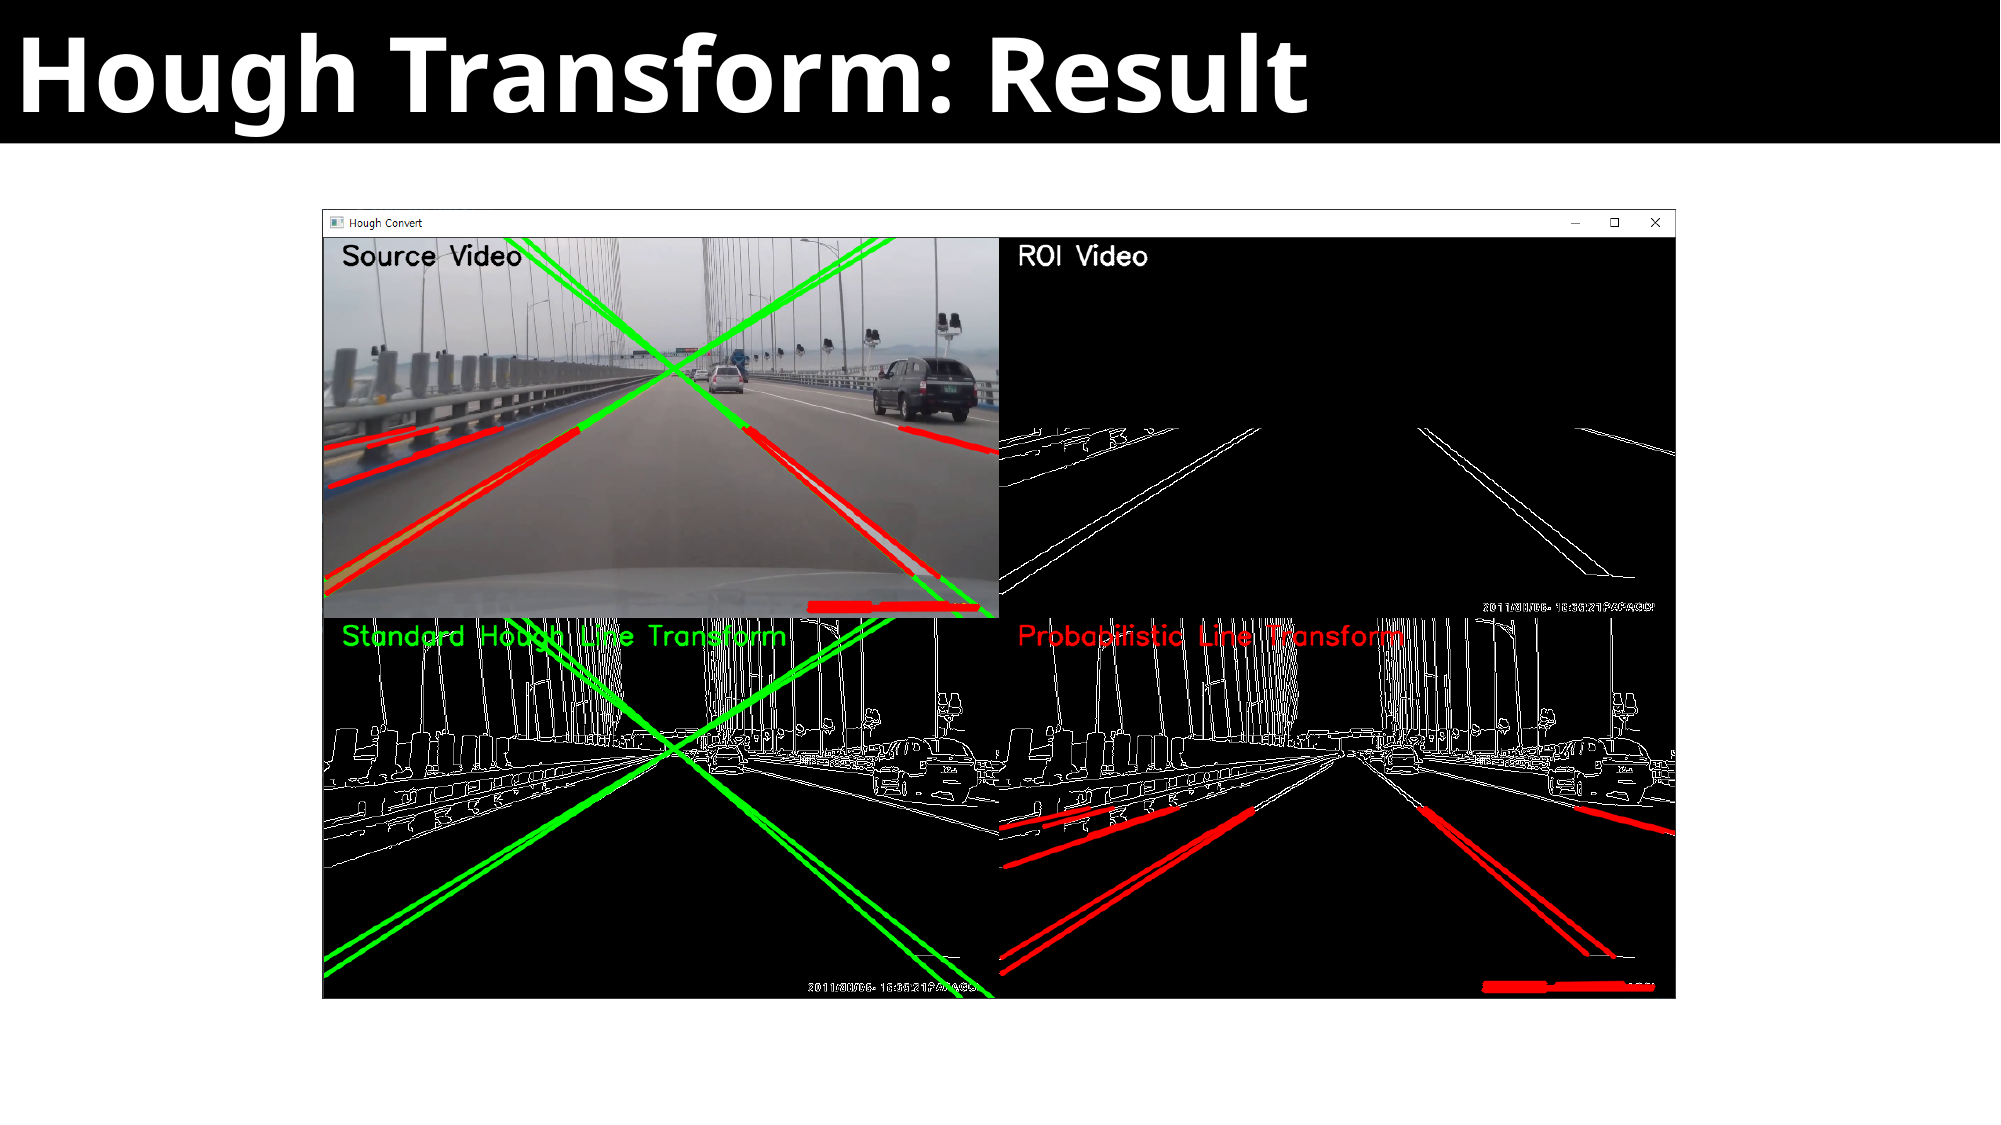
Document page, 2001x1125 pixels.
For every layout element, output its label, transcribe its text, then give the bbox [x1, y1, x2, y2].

text_box Hough Transform: Result [0, 0, 2000, 144]
picture [321, 209, 1676, 1000]
